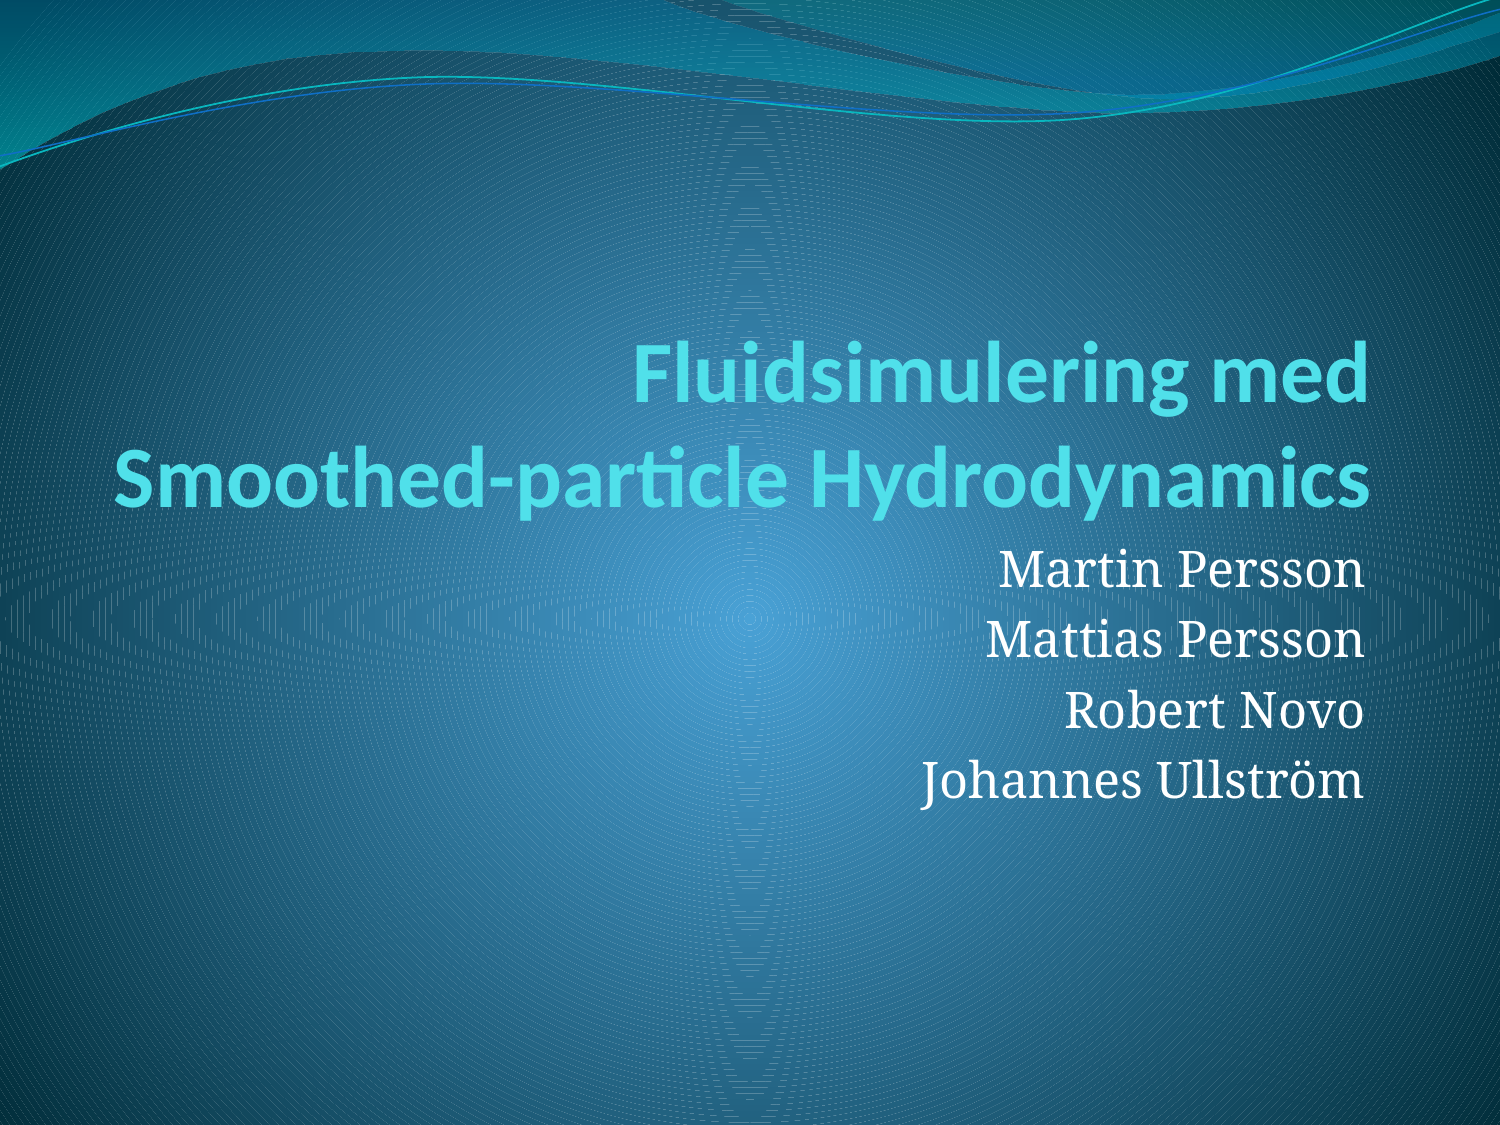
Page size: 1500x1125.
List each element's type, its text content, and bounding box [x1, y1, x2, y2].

subtitle Martin Persson Mattias Persson Robert Novo Johannes Ullström [87, 529, 1376, 818]
title Fluidsimulering med Smoothed-particle Hydrodynamics [87, 224, 1376, 525]
